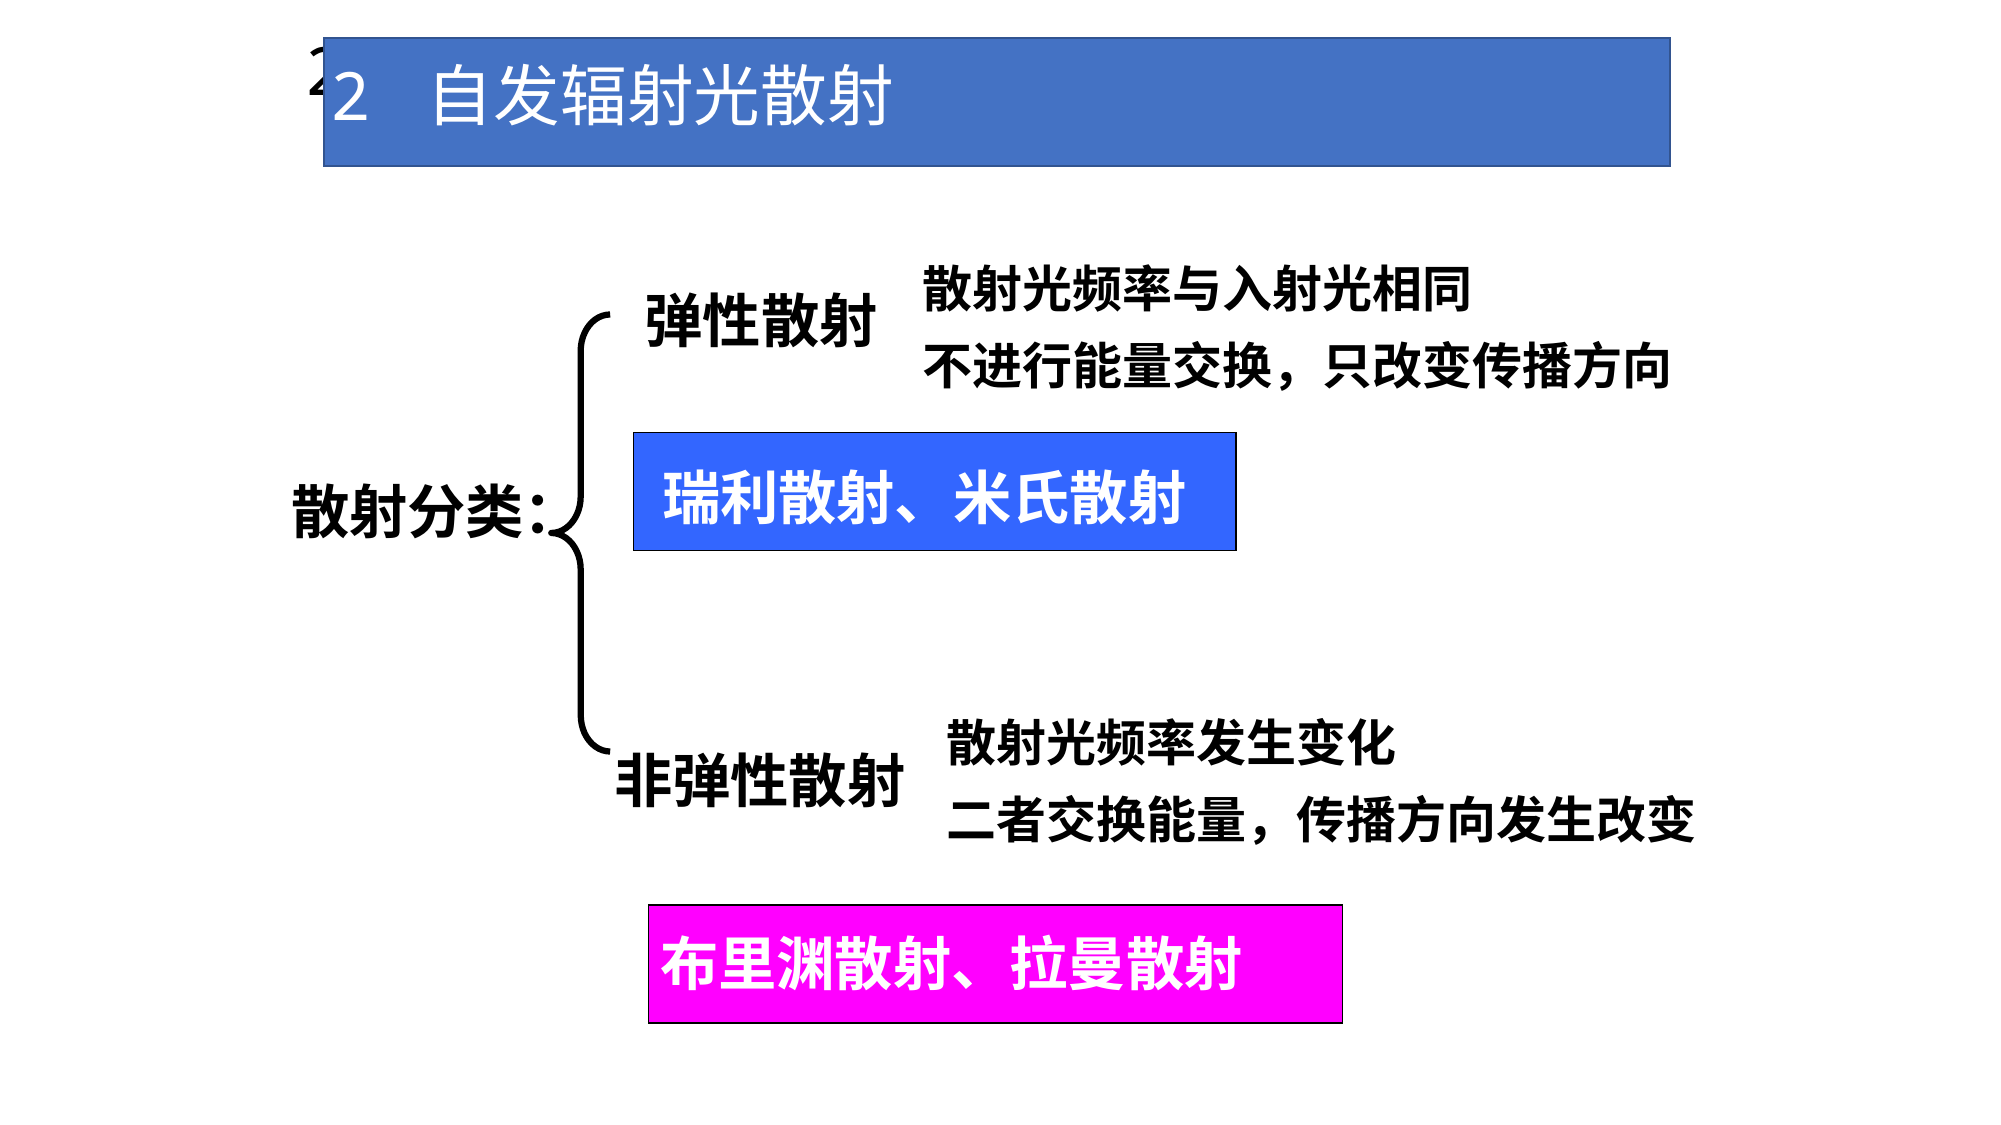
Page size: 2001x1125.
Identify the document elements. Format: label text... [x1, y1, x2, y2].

text_box 2 自发辐射光散射 [316, 36, 1510, 151]
text_box [633, 432, 1237, 551]
text_box 弹性散射 [630, 276, 893, 362]
text_box [551, 314, 611, 749]
text_box 散射光频率发生变化 二者交换能量，传播方向发生改变 [931, 685, 1712, 857]
text_box 散射光频率与入射光相同 不进行能量交换，只改变传播方向 [907, 231, 1688, 403]
text_box 散射分类： [276, 467, 580, 553]
text_box 非弹性散射 [599, 737, 921, 822]
text_box 布里渊散射、拉曼散射 [645, 920, 1343, 1005]
text_box [648, 1005, 1343, 1024]
text_box [323, 37, 1671, 167]
text_box 瑞利散射、米氏散射 [647, 453, 1202, 539]
text_box [648, 905, 1343, 920]
text_box 2 自发辐射光散射 [291, 11, 1485, 126]
